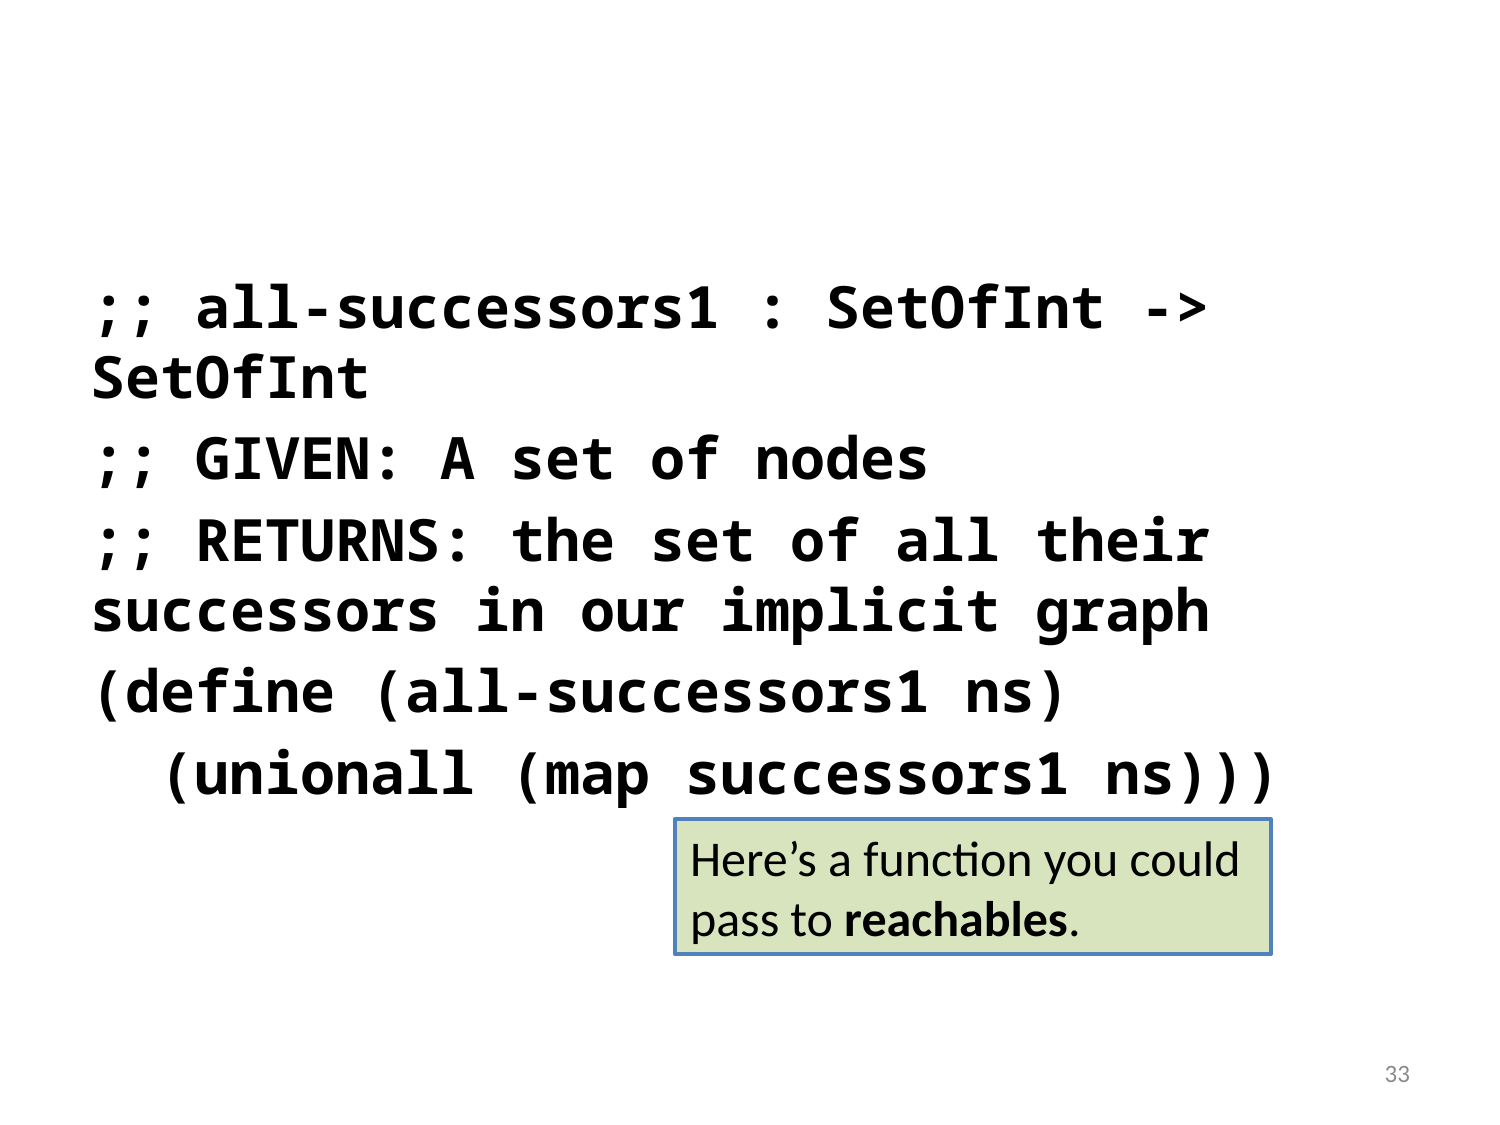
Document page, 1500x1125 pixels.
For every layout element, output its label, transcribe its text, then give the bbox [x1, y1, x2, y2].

slide_number 33 [1074, 1042, 1425, 1103]
list ;; all-successors1 : SetOfInt -> SetOfInt ;; GIVEN: A set of nodes ;; RETURNS: the set of all their successors in our implicit graph (define (all-successors1 ns) (unionall (map successors1 ns))) [75, 262, 1425, 1005]
text_box Here’s a function you could pass to reachables. [673, 817, 1273, 956]
